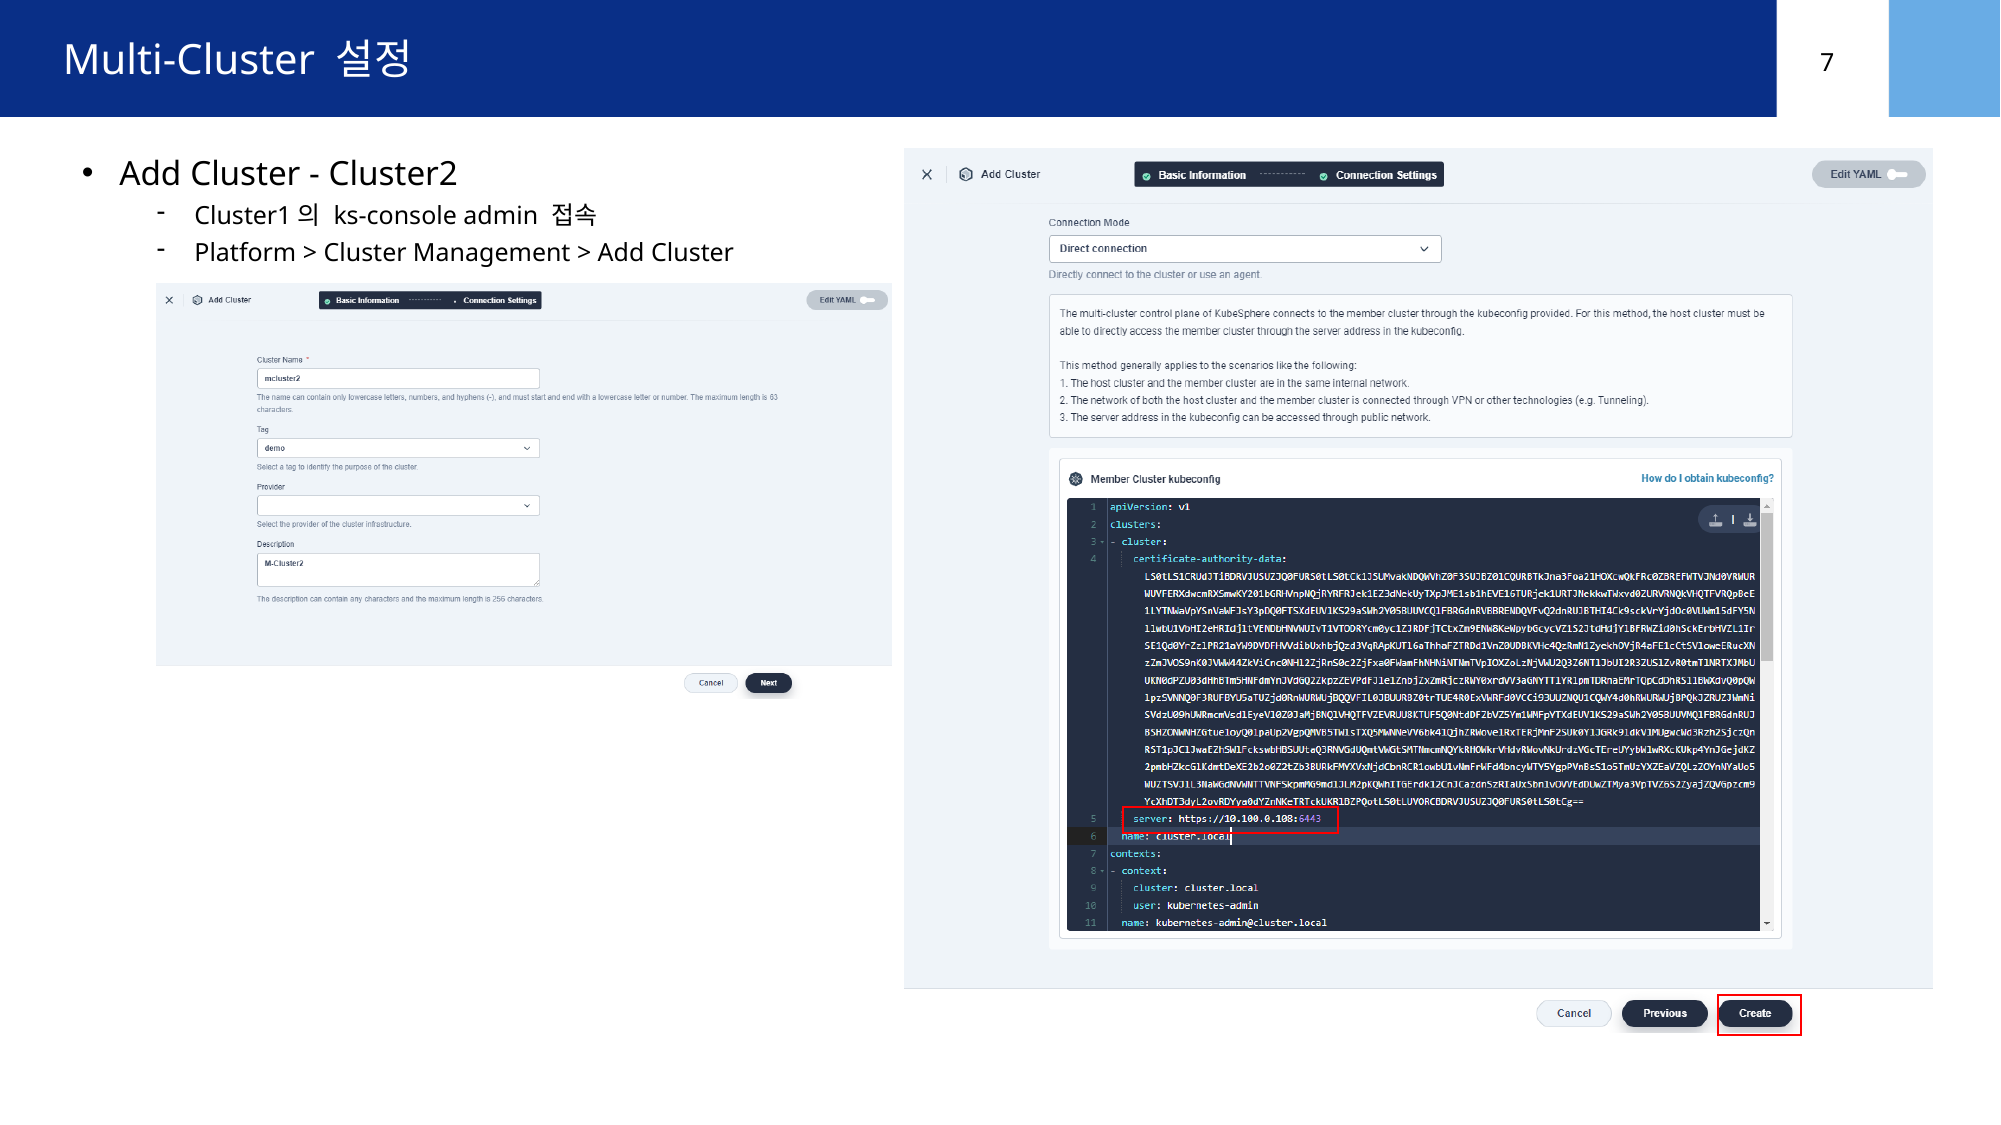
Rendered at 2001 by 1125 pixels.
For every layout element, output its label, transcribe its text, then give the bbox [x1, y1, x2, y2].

picture [903, 148, 1934, 1033]
list Add Cluster - Cluster2 Cluster1의 ks-console admin 접속 Platform > Cluster Management > Add Cluster [66, 148, 1933, 1092]
picture [156, 283, 892, 699]
picture [0, 0, 2000, 117]
